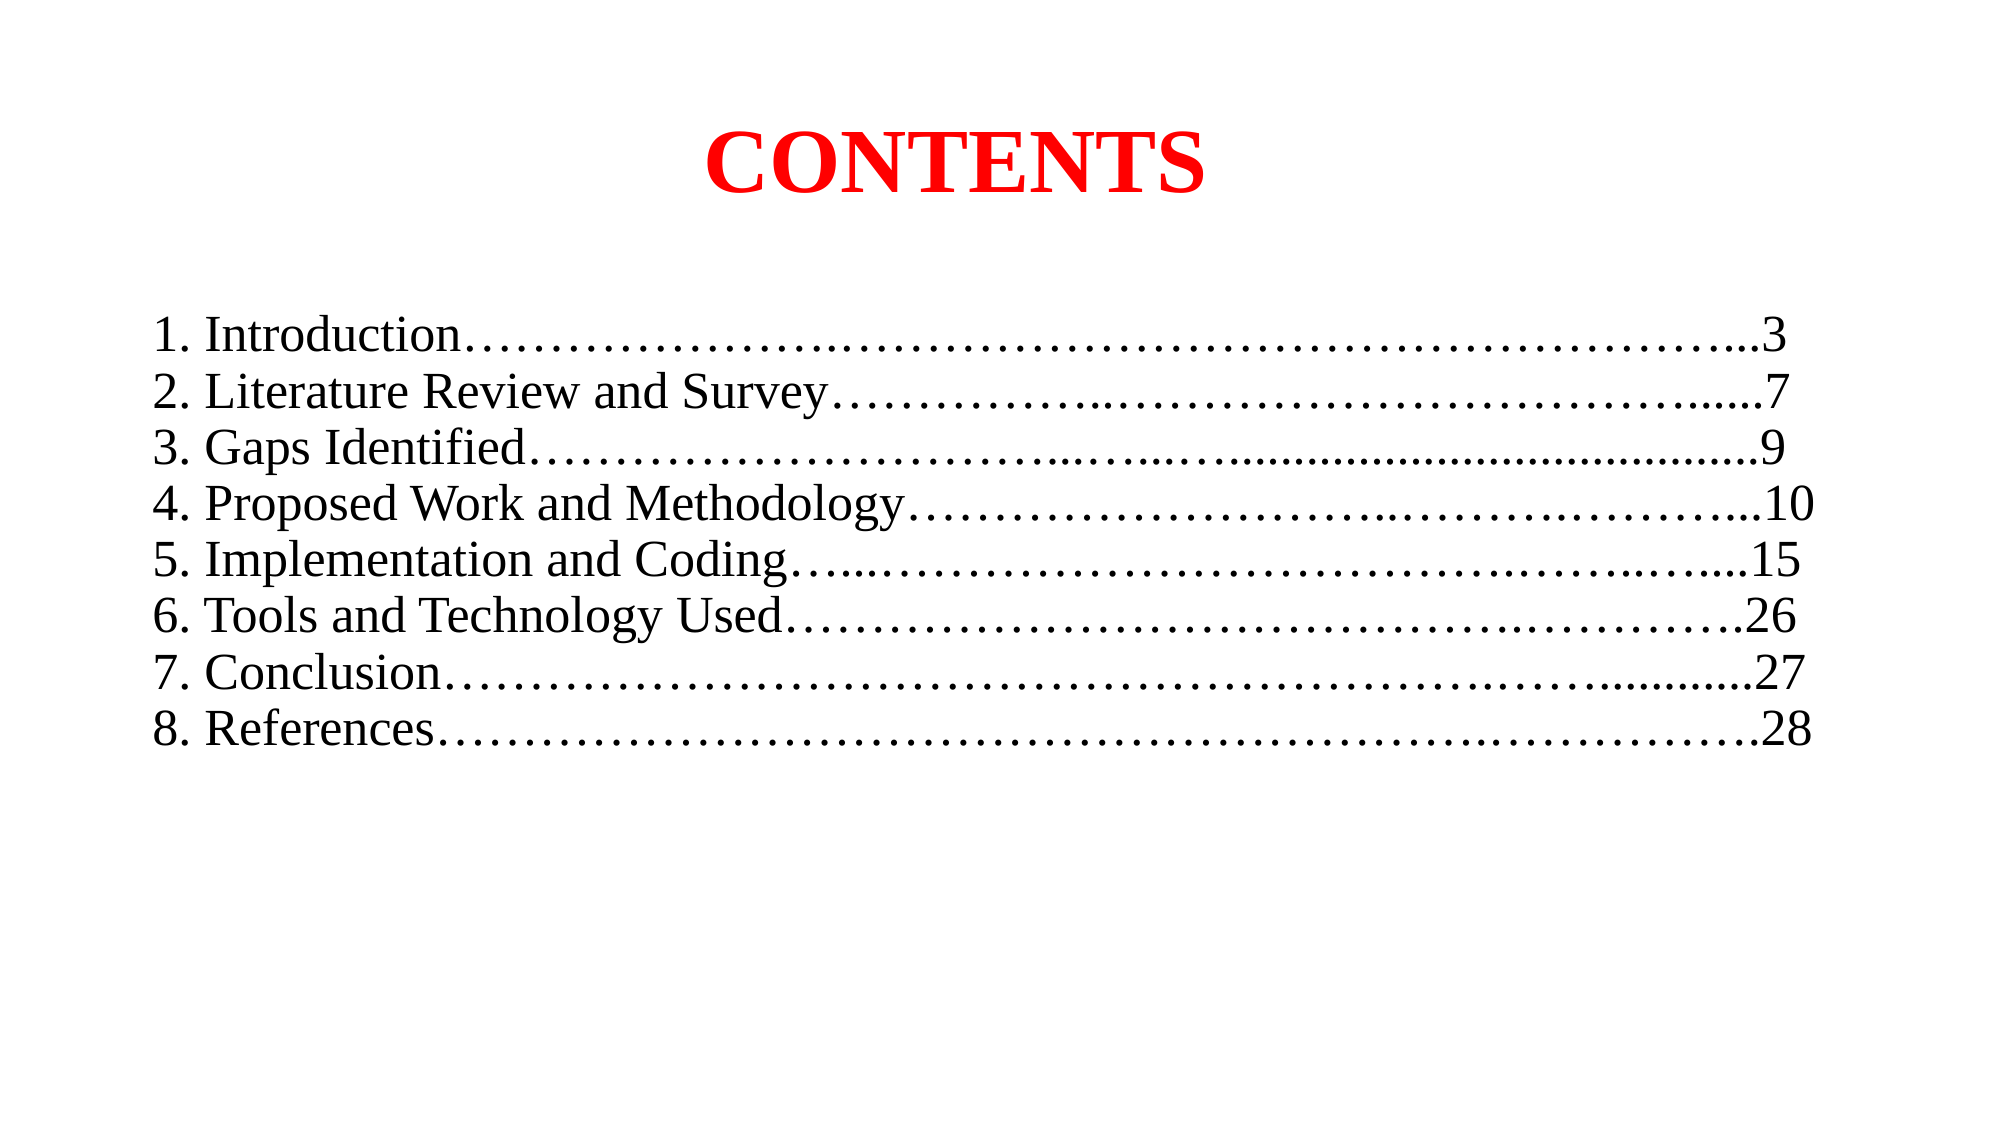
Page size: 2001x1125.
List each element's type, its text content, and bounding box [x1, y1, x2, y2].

title CONTENTS [688, 54, 1312, 273]
list 1. Introduction………………….……………………………………………...3 2. Literature Review and Survey……………..……………………………......7 3. Gaps Identified…………………………...…...….........................................9 4. Proposed Work and Methodology………………………..……….………...10 5. Implementation and Coding…...……………………………….……..…....15 6. Tools and Technology Used…………………………………….………….26 7. Conclusion…………………………………………………….……............27 8. References…………………………………………………….…………….28 [137, 299, 1863, 1014]
